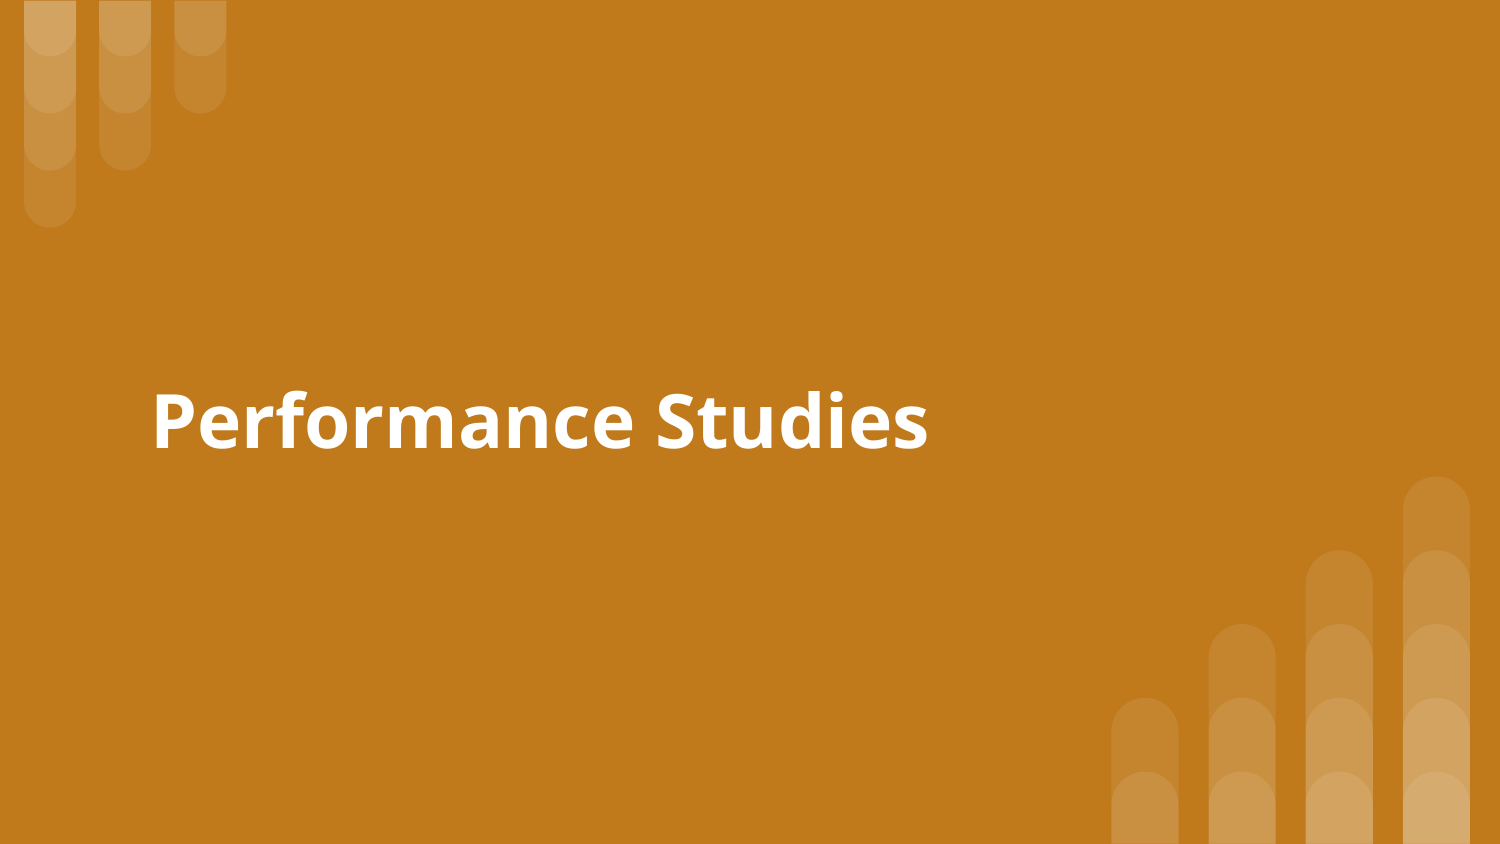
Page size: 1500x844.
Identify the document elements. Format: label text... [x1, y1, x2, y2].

title Performance Studies [135, 264, 1097, 572]
